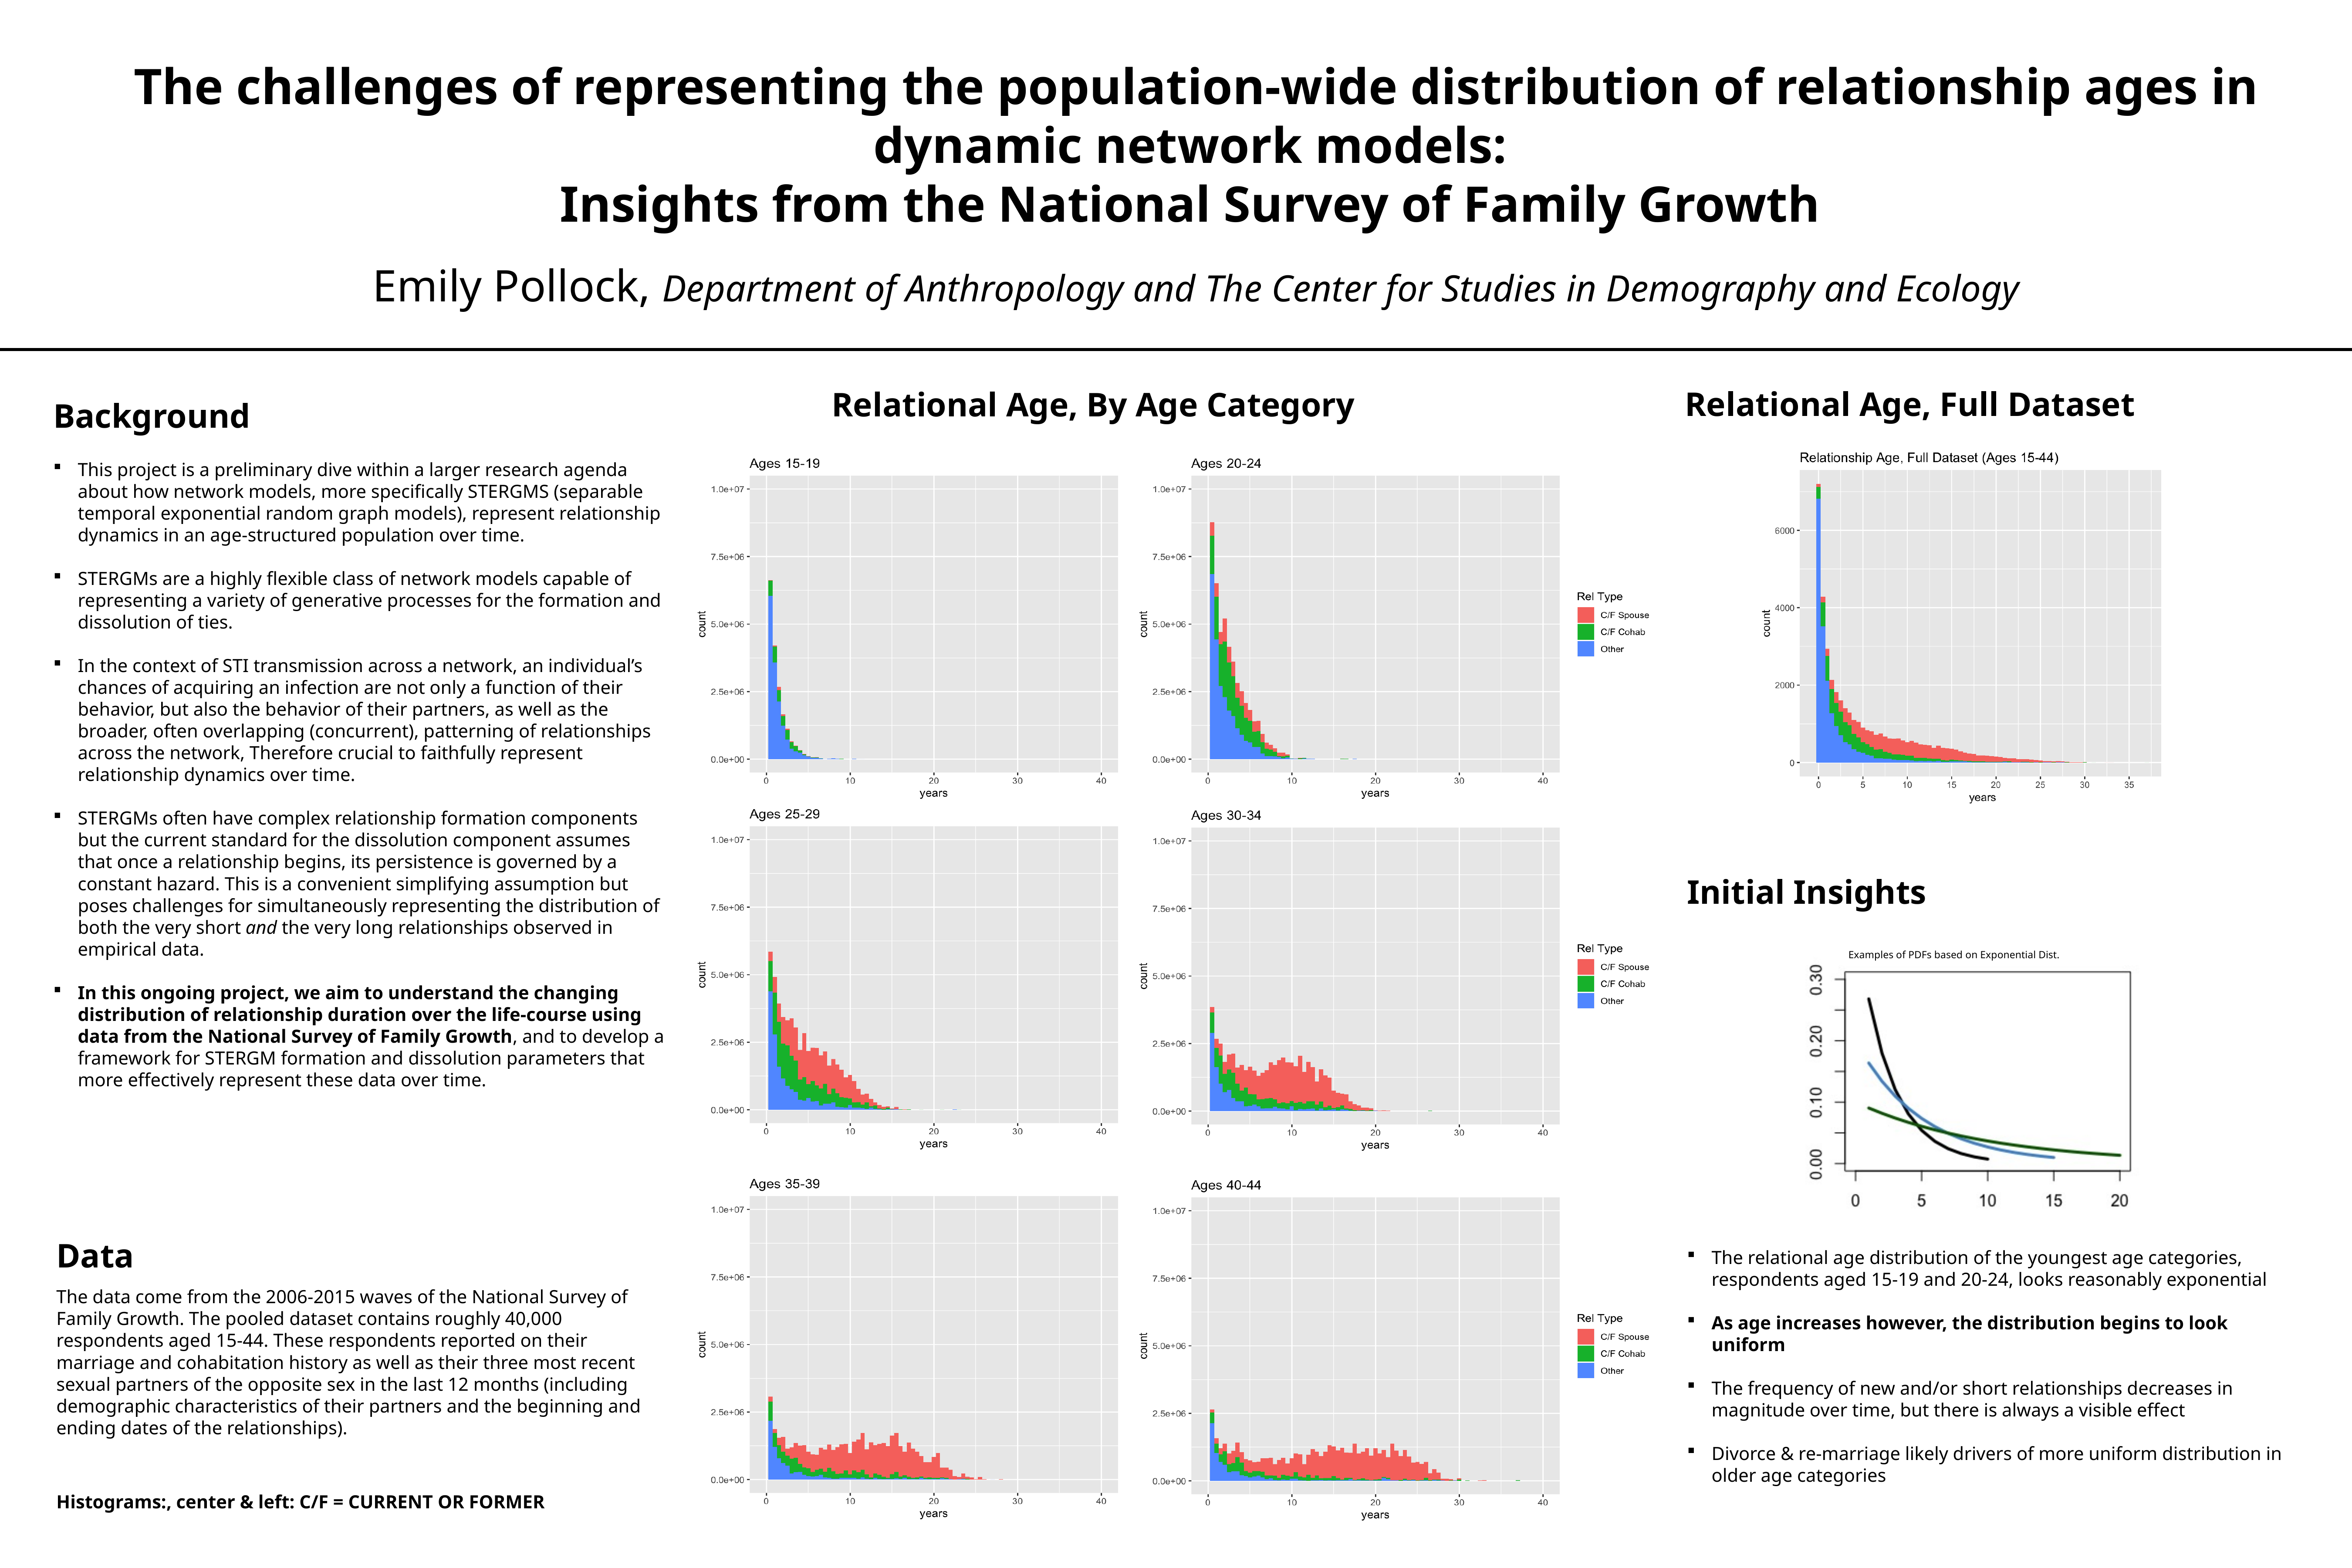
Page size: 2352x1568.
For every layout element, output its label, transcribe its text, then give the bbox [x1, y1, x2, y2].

text_box The challenges of representing the population-wide distribution of relationship ages in dynamic network models: Insights from the National Survey of Family Growth Emily Pollock, Department of Anthropology and The Center for Studies in Demography and Ecology [113, 52, 2280, 314]
text_box Data The data come from the 2006-2015 waves of the National Survey of Family Growth. The pooled dataset contains roughly 40,000 respondents aged 15-44. These respondents reported on their marriage and cohabitation history as well as their three most recent sexual partners of the opposite sex in the last 12 months (including demographic characteristics of their partners and the beginning and ending dates of the relationships). [50, 1231, 675, 1463]
text_box Initial Insights The relational age distribution of the youngest age categories, respondents aged 15-19 and 20-24, looks reasonably exponential As age increases however, the distribution begins to look uniform The frequency of new and/or short relationships decreases in magnitude over time, but there is always a visible effect Divorce & re-marriage likely drivers of more uniform distribution in older age categories [1680, 868, 2305, 1511]
text_box Background This project is a preliminary dive within a larger research agenda about how network models, more specifically STERGMS (separable temporal exponential random graph models), represent relationship dynamics in an age-structured population over time. STERGMs are a highly flexible class of network models capable of representing a variety of generative processes for the formation and dissolution of ties. In the context of STI transmission across a network, an individual’s chances of acquiring an infection are not only a function of their behavior, but also the behavior of their partners, as well as the broader, often overlapping (concurrent), patterning of relationships across the network, Therefore crucial to faithfully represent relationship dynamics over time. STERGMs often have complex relationship formation components but the current standard for the dissolution component assumes that once a relationship begins, its persistence is governed by a constant hazard. This is a convenient simplifying assumption but poses challenges for simultaneously representing the distribution of both the very short and the very long relationships observed in empirical data. In this ongoing project, we aim to understand the changing distribution of relationship duration over the life-course using data from the National Survey of Family Growth, and to develop a framework for STERGM formation and dissolution parameters that more effectively represent these data over time. [47, 392, 672, 1093]
text_box Relational Age, Full Dataset [1678, 380, 2303, 426]
picture [1756, 447, 2161, 809]
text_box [691, 453, 1661, 1526]
text_box Relational Age, By Age Category [825, 381, 1568, 426]
text_box Histograms:, center & left: C/F = CURRENT OR FORMER [50, 1487, 642, 1516]
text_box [1796, 945, 2189, 1217]
